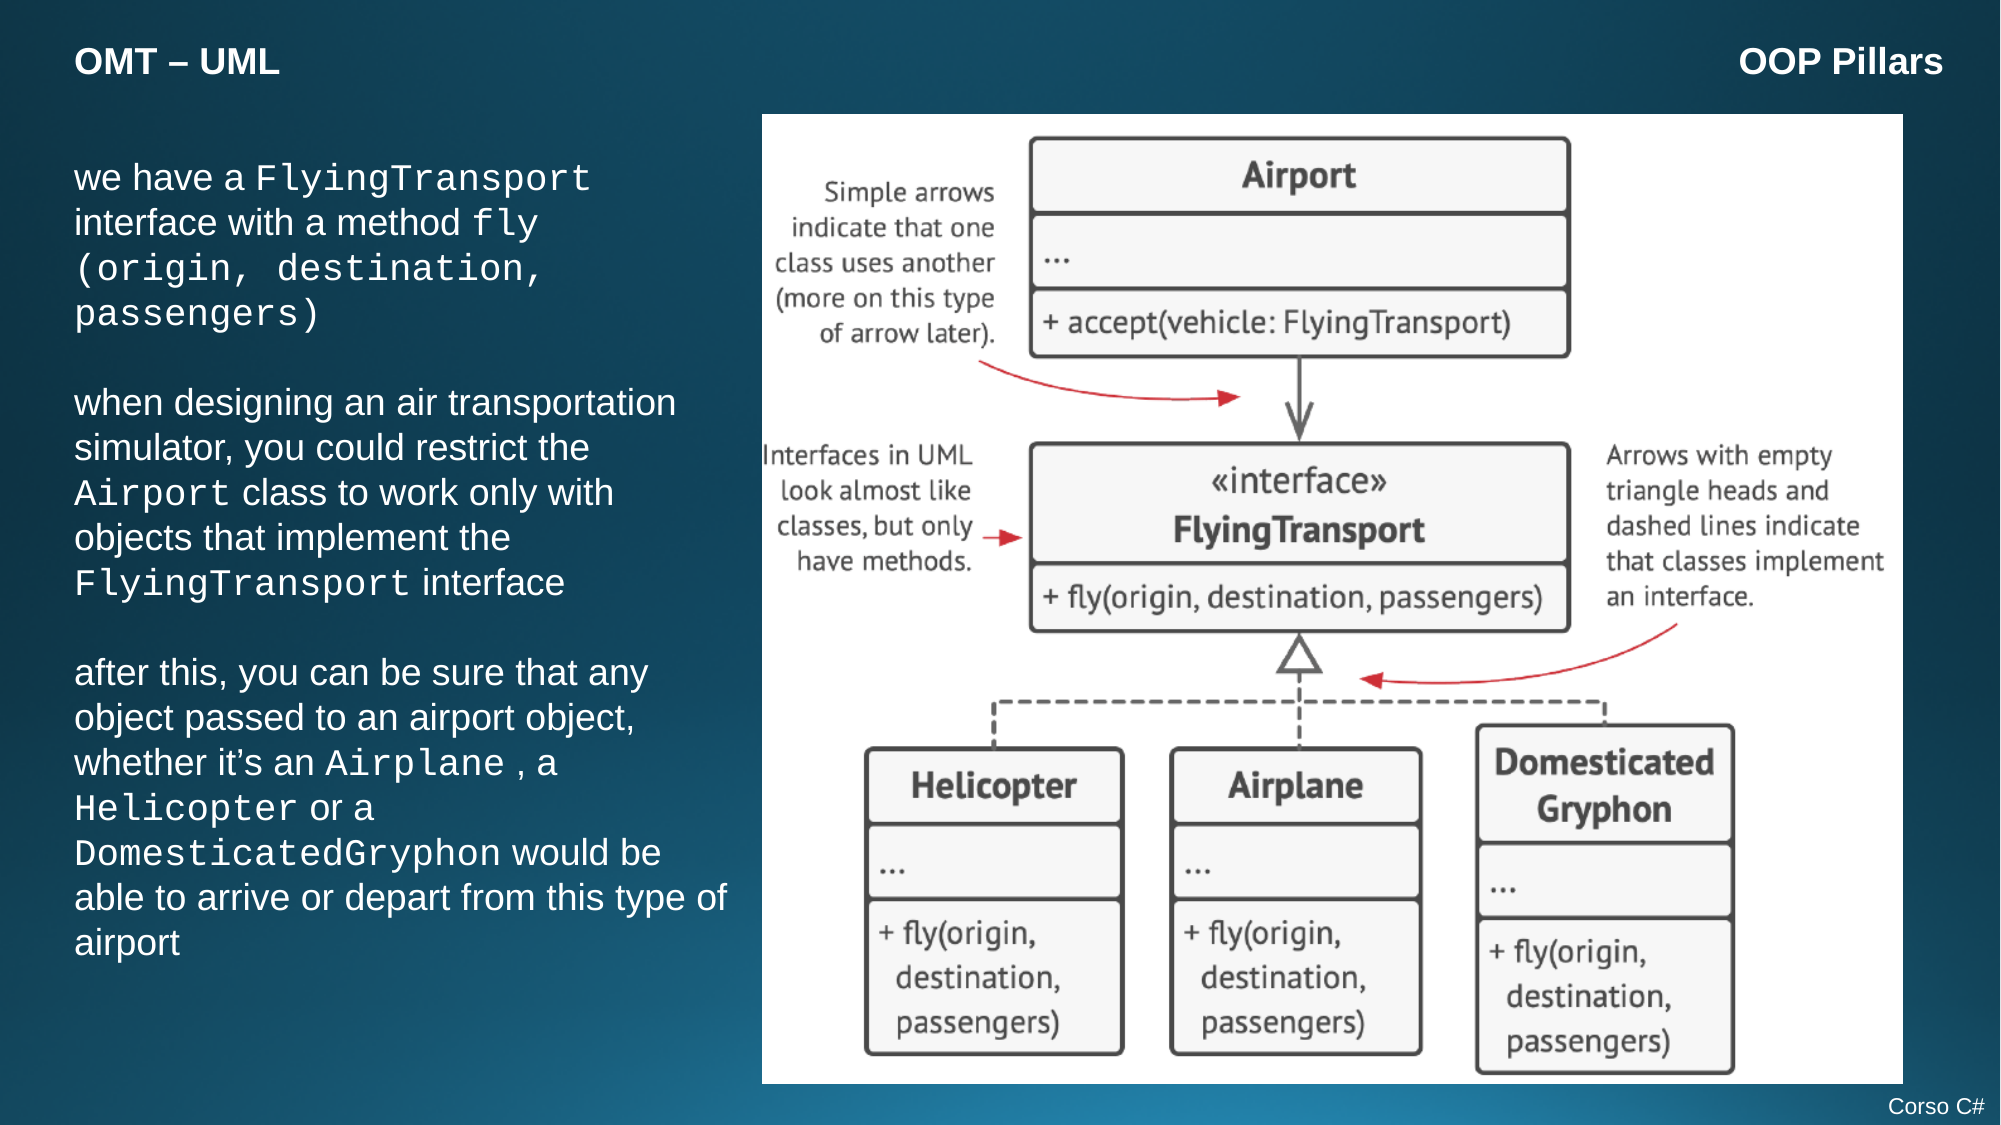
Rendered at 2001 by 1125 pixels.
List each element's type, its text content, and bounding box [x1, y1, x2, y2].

text_box Corso C# [0, 1083, 2000, 1125]
text_box we have a FlyingTransport interface with a method fly (origin, destination, passengers) when designing an air transportation simulator, you could restrict the Airport class to work only with objects that implement the FlyingTransport interface after this, you can be sure that any object passed to an airport object, whether it’s an Airplane , a Helicopter or a DomesticatedGryphon would be able to arrive or depart from this type of airport [59, 145, 744, 971]
picture [0, 0, 2001, 1125]
text_box OMT – UML [59, 29, 298, 90]
text_box OOP Pillars [773, 29, 1960, 90]
